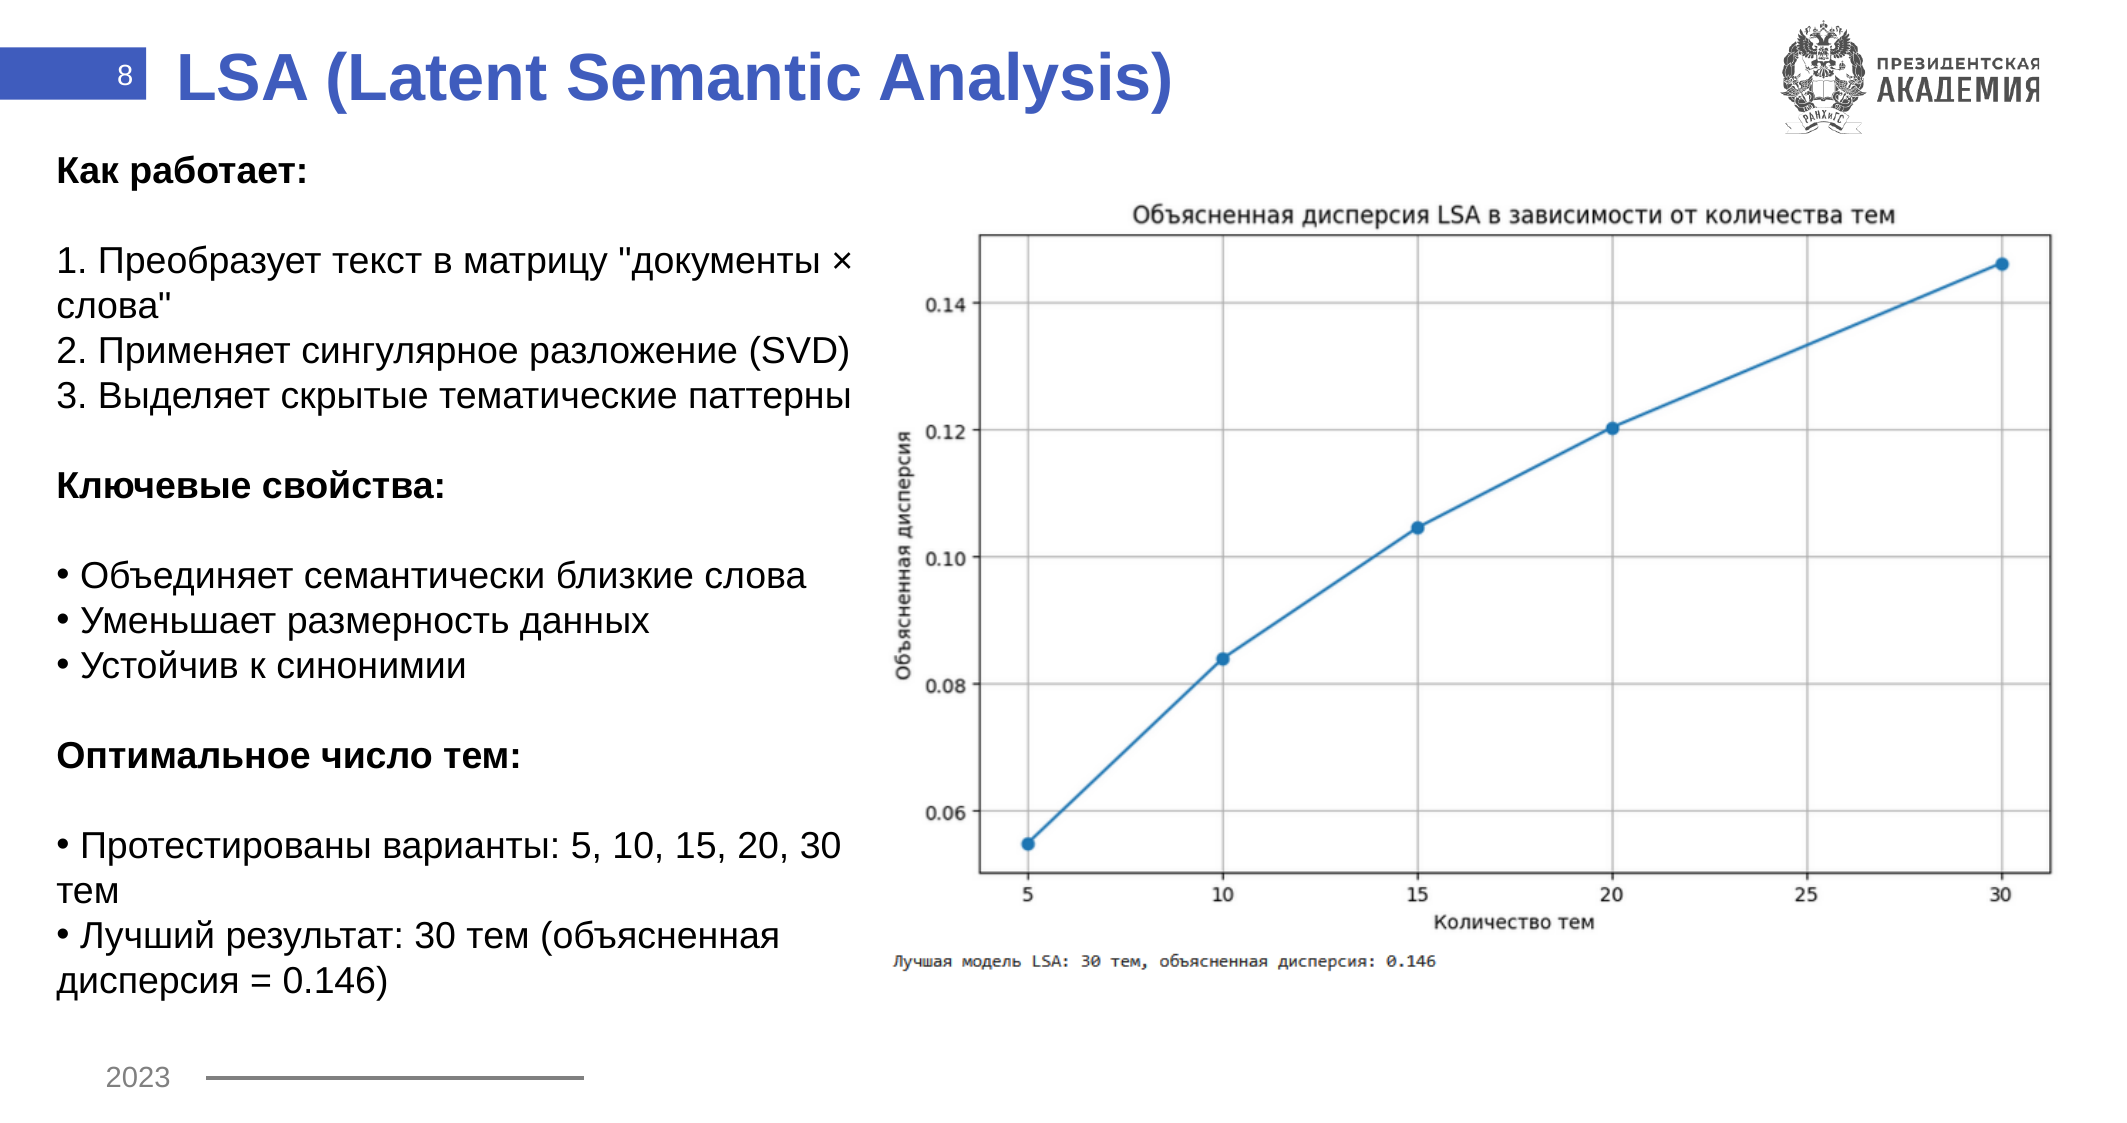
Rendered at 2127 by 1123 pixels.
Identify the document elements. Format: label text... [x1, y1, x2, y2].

title LSA (Latent Semantic Analysis) [176, 43, 1738, 139]
picture [1780, 20, 2040, 134]
slide_number 8 [27, 43, 149, 104]
text_box Как работает: Преобразует текст в матрицу "документы × слова" Применяет сингулярное разложение (SVD) Выделяет скрытые тематические паттерны Ключевые свойства: Объединяет семантически близкие слова Уменьшает размерность данных Устойчив к синонимии Оптимальное число тем: Протестированы варианты: 5, 10, 15, 20, 30 тем Лучший результат: 30 тем (объясненная дисперсия = 0.146) [41, 138, 869, 1054]
picture [856, 196, 2085, 984]
